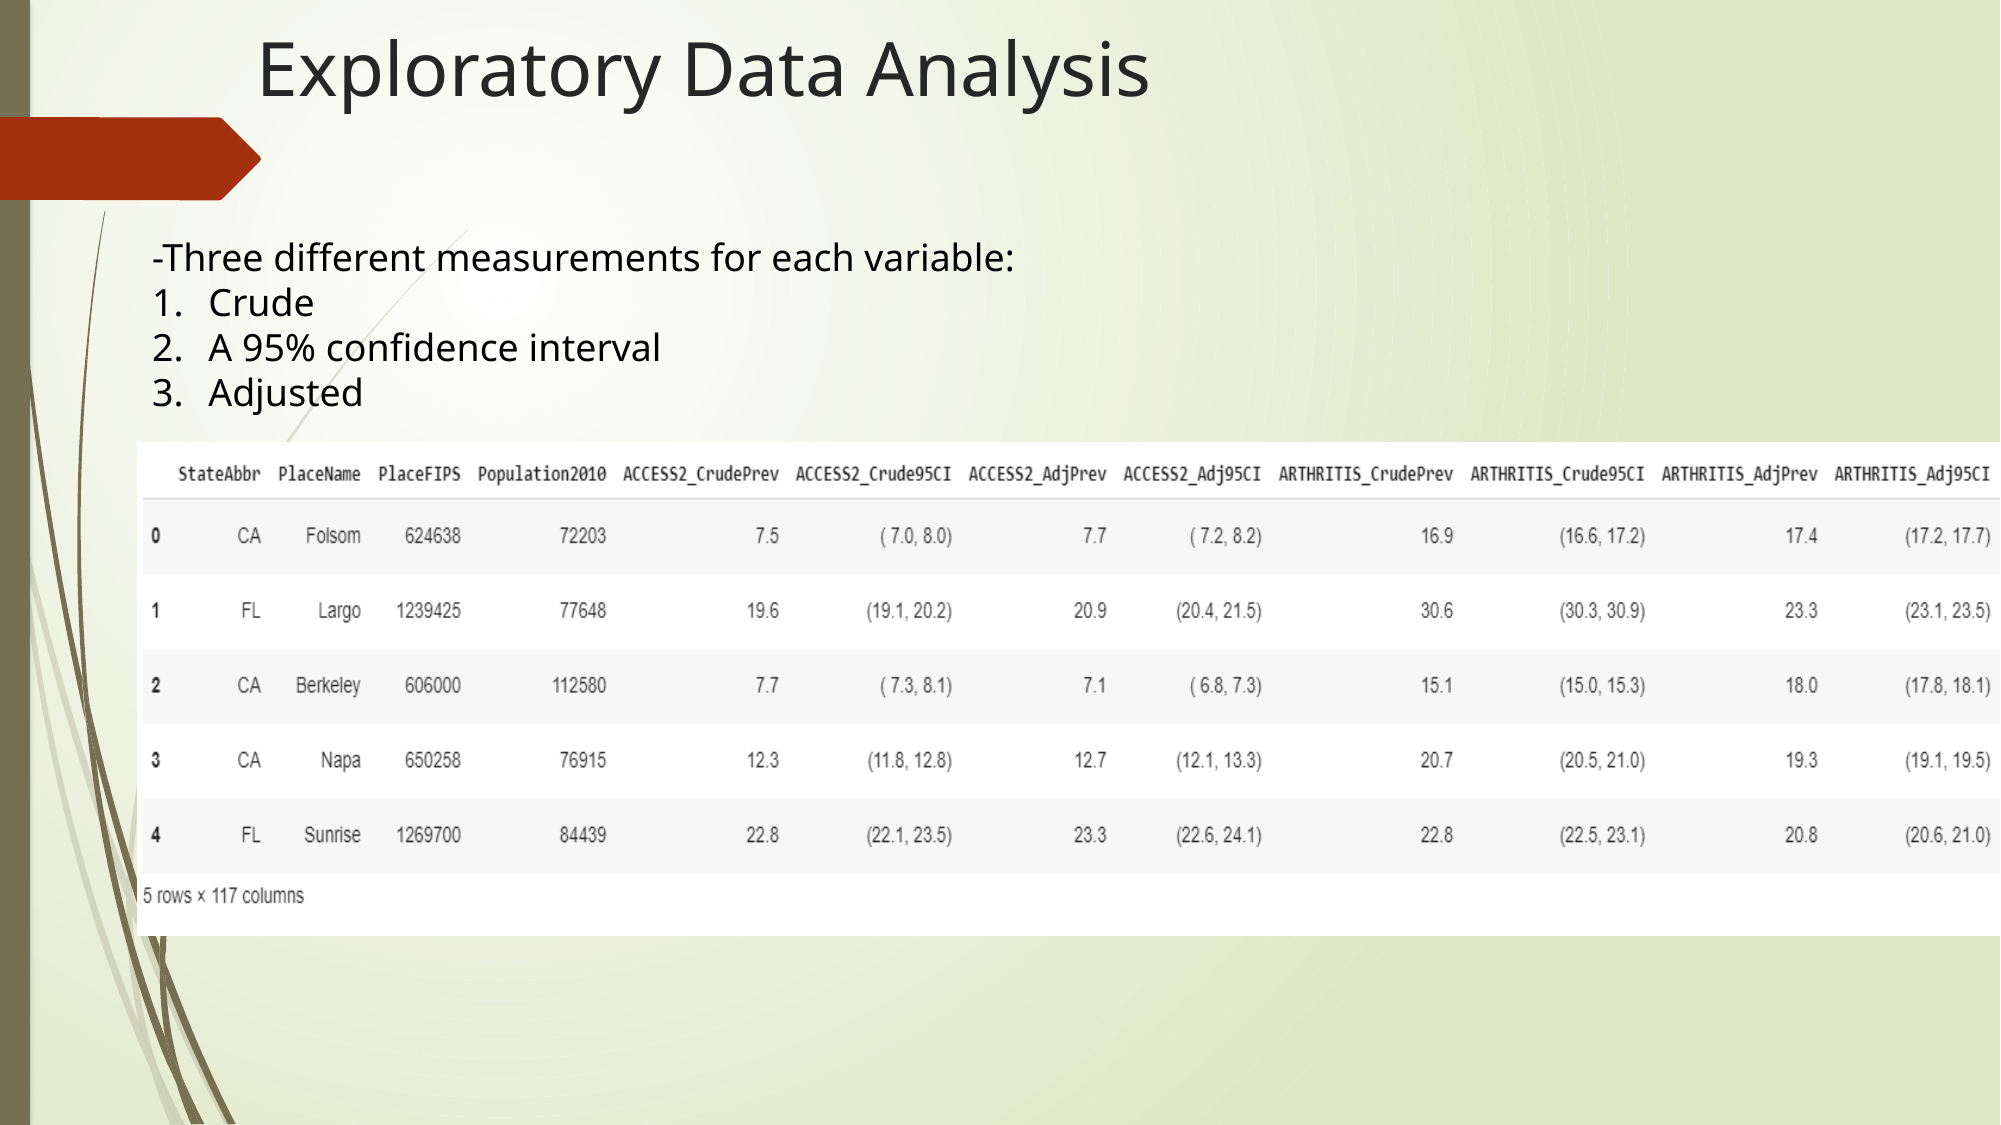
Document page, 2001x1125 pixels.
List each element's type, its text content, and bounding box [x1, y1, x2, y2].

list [137, 441, 2000, 936]
title Exploratory Data Analysis [241, 14, 1395, 132]
text_box -Three different measurements for each variable: Crude A 95% confidence interval Adjusted [137, 226, 1117, 421]
